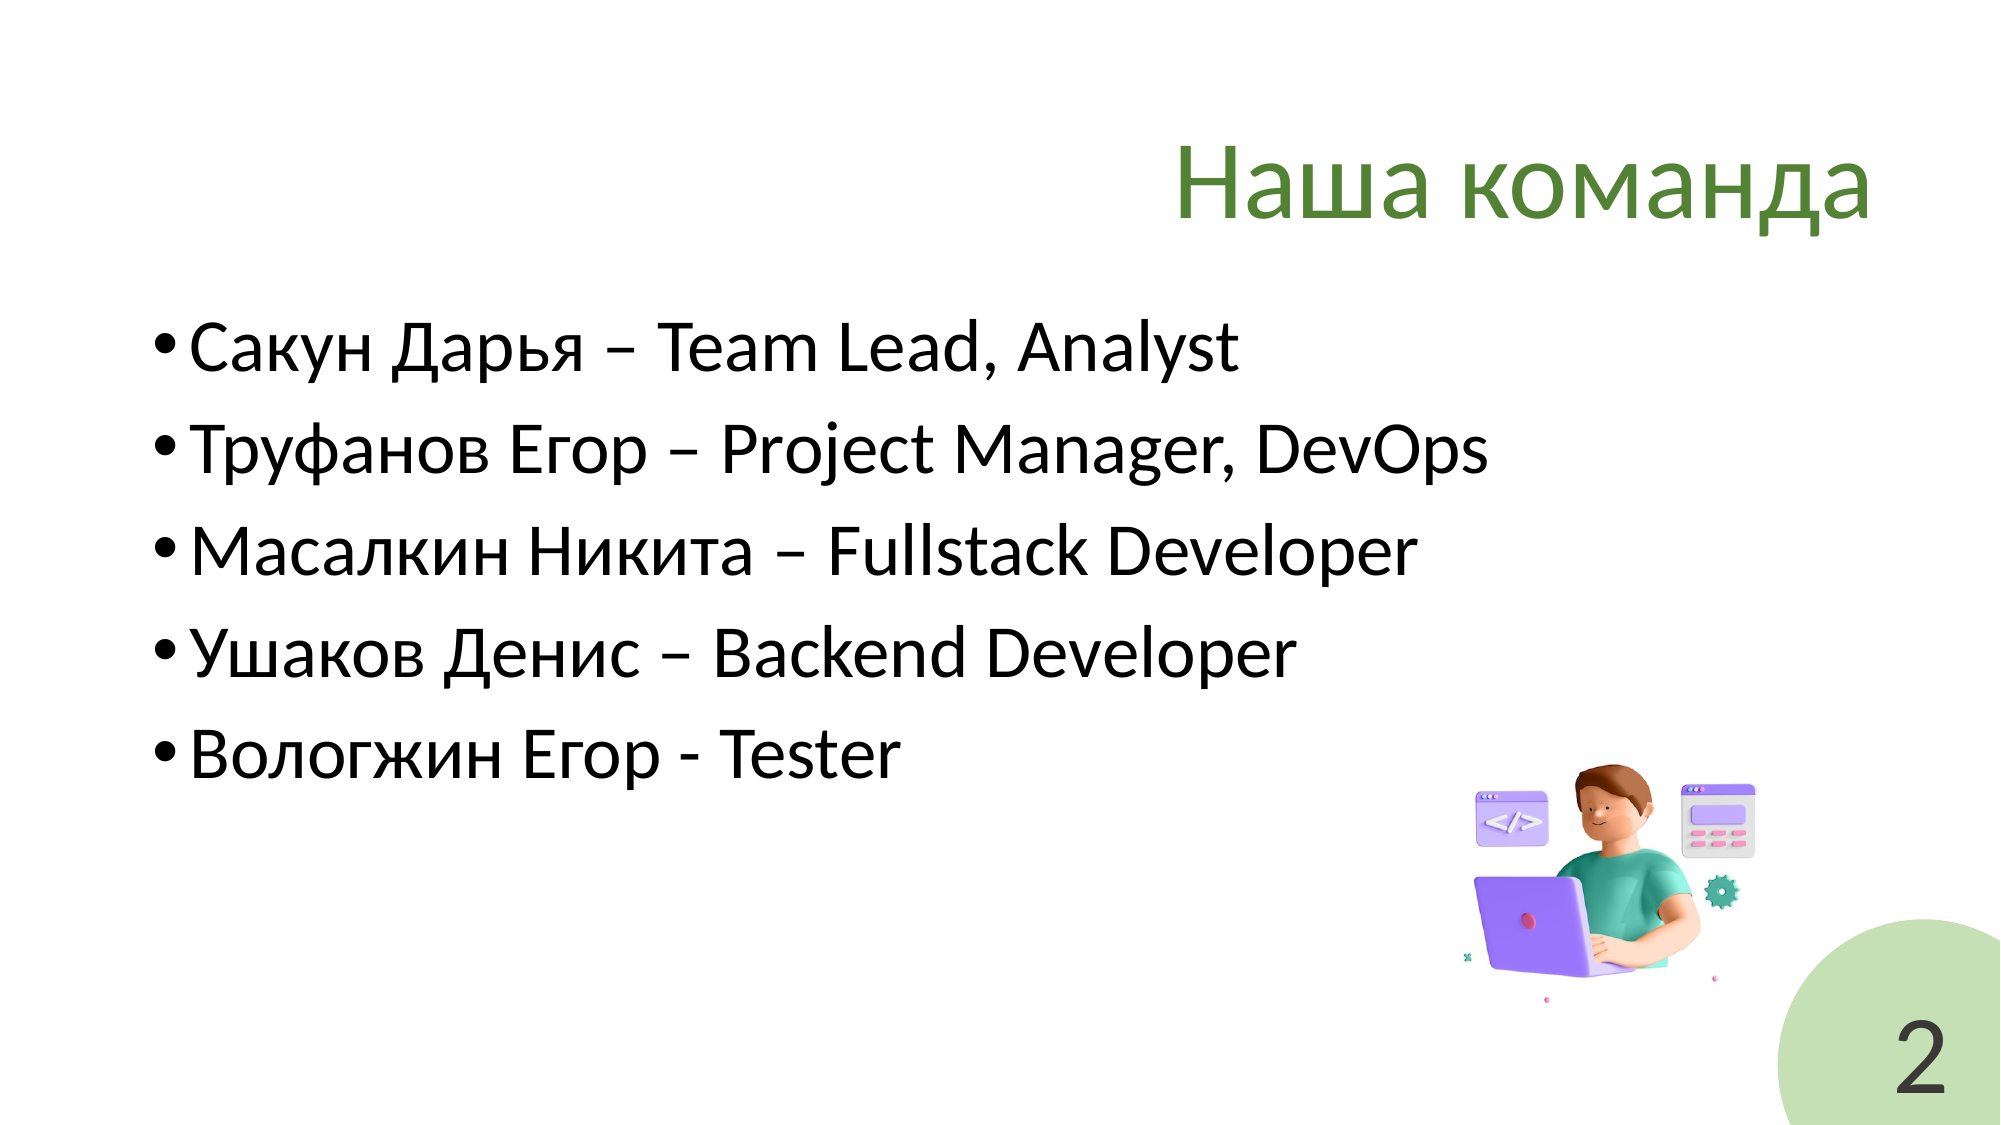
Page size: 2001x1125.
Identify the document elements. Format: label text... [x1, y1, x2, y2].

text_box 2 [1877, 973, 1965, 1124]
text_box Наша команда [1157, 98, 1891, 249]
list Сакун Дарья – Team Lead, Analyst Труфанов Егор – Project Manager, DevOps Масалкин Никита – Fullstack Developer Ушаков Денис – Backend Developer Вологжин Егор - Tester [137, 299, 1863, 1014]
text_box [1781, 919, 2000, 1125]
picture [1381, 645, 1832, 1096]
